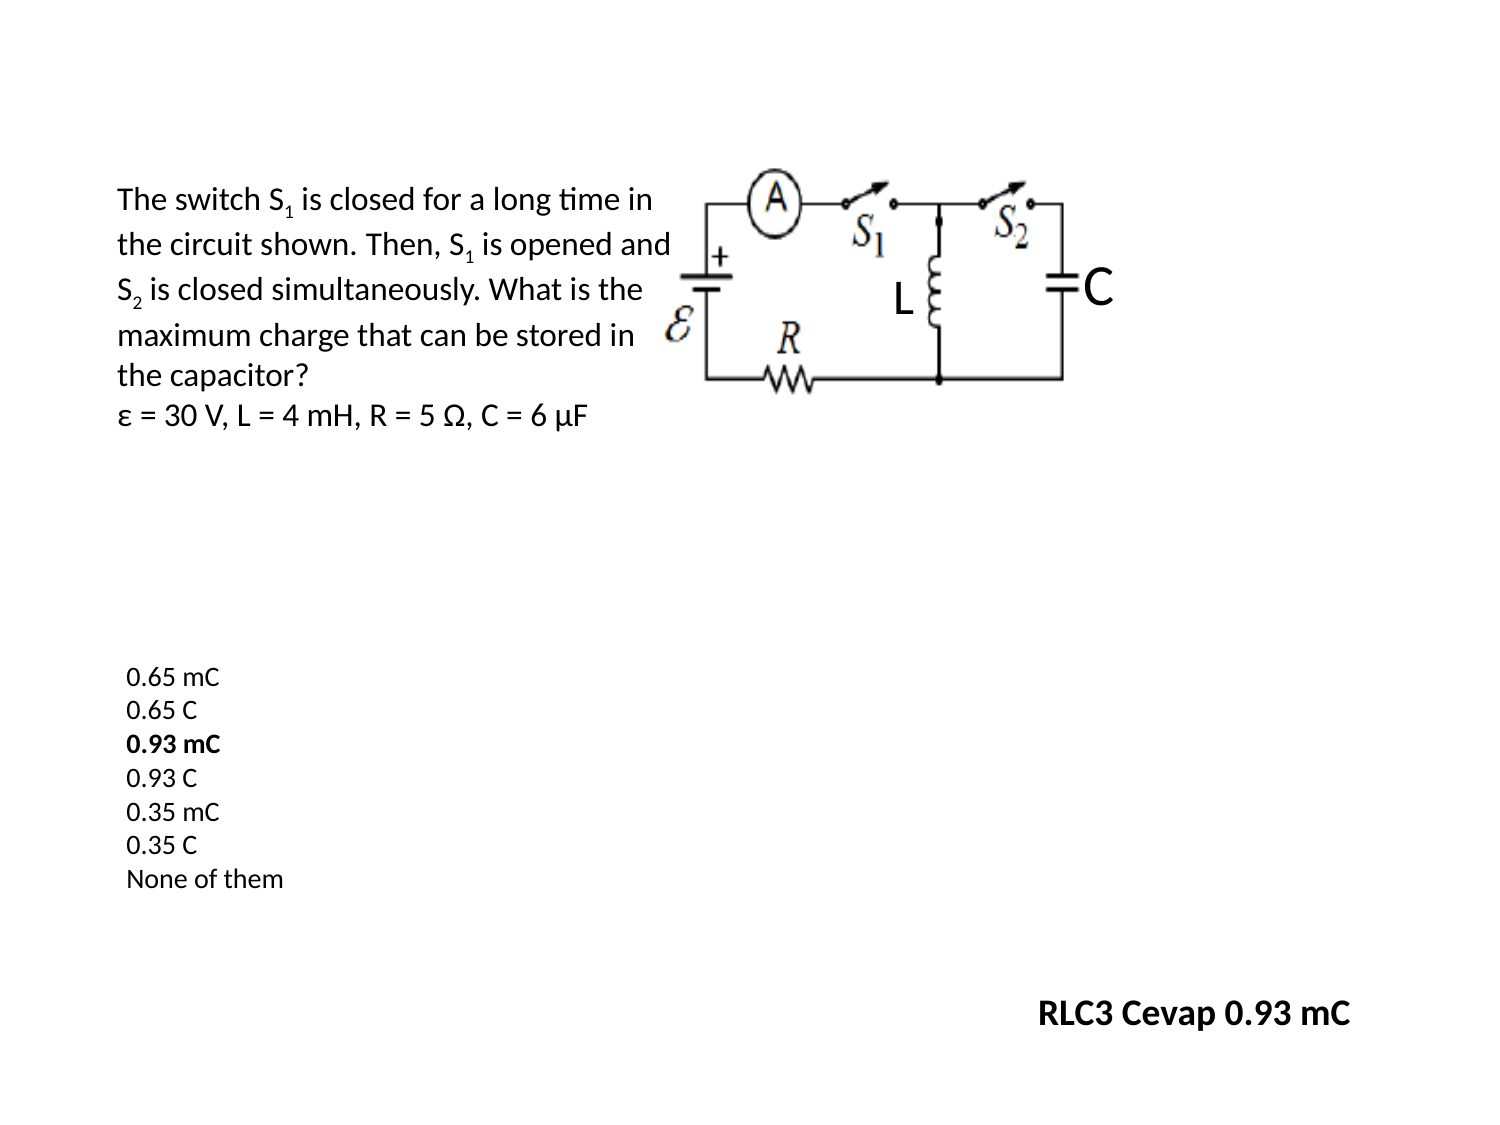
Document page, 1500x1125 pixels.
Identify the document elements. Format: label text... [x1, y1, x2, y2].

text_box RLC3 Cevap 0.93 mC [1023, 980, 1374, 1041]
text_box 0.65 mC 0.65 C 0.93 mC 0.93 C 0.35 mC 0.35 C None of them [111, 650, 1213, 902]
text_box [102, 167, 1130, 427]
